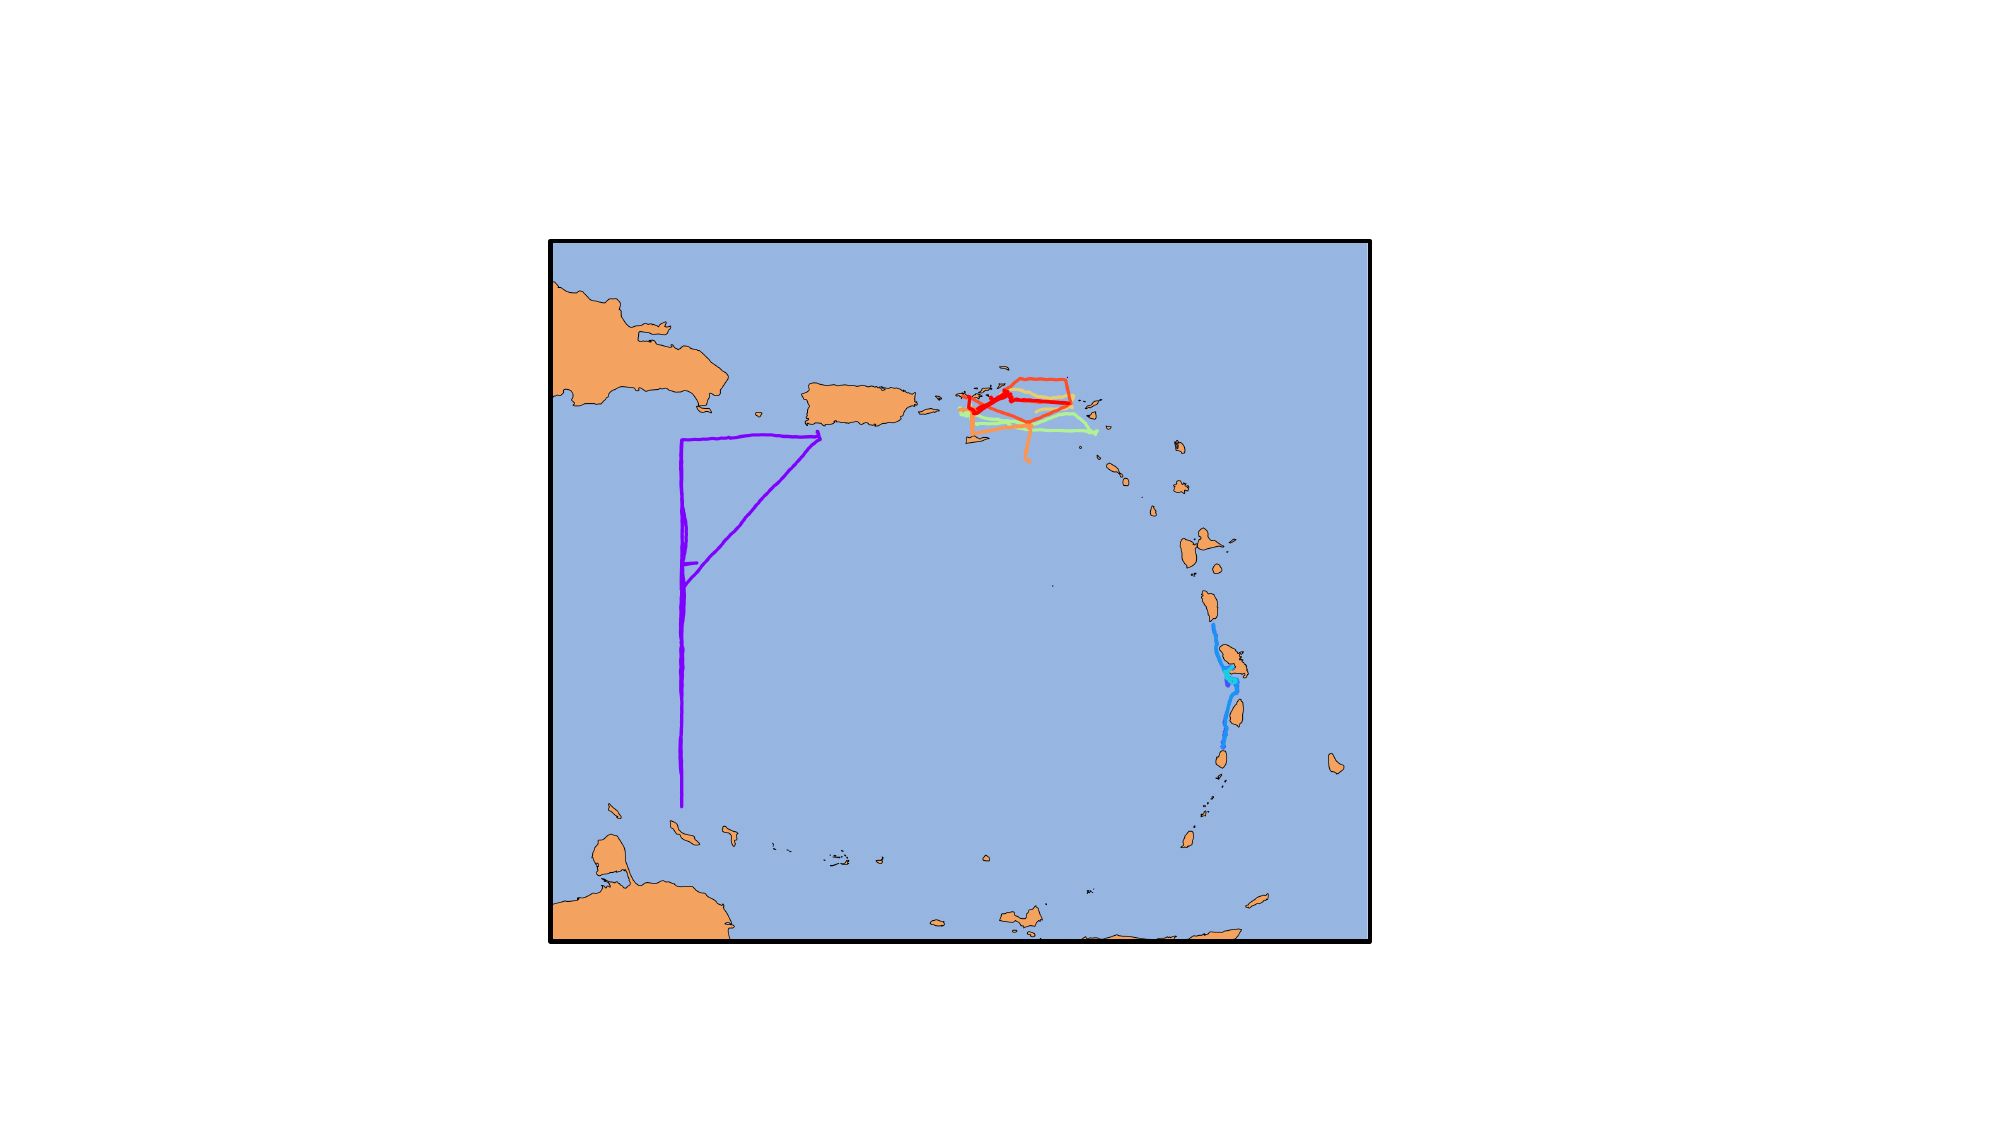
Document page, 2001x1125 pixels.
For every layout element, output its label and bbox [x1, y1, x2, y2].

picture [552, 242, 1369, 940]
